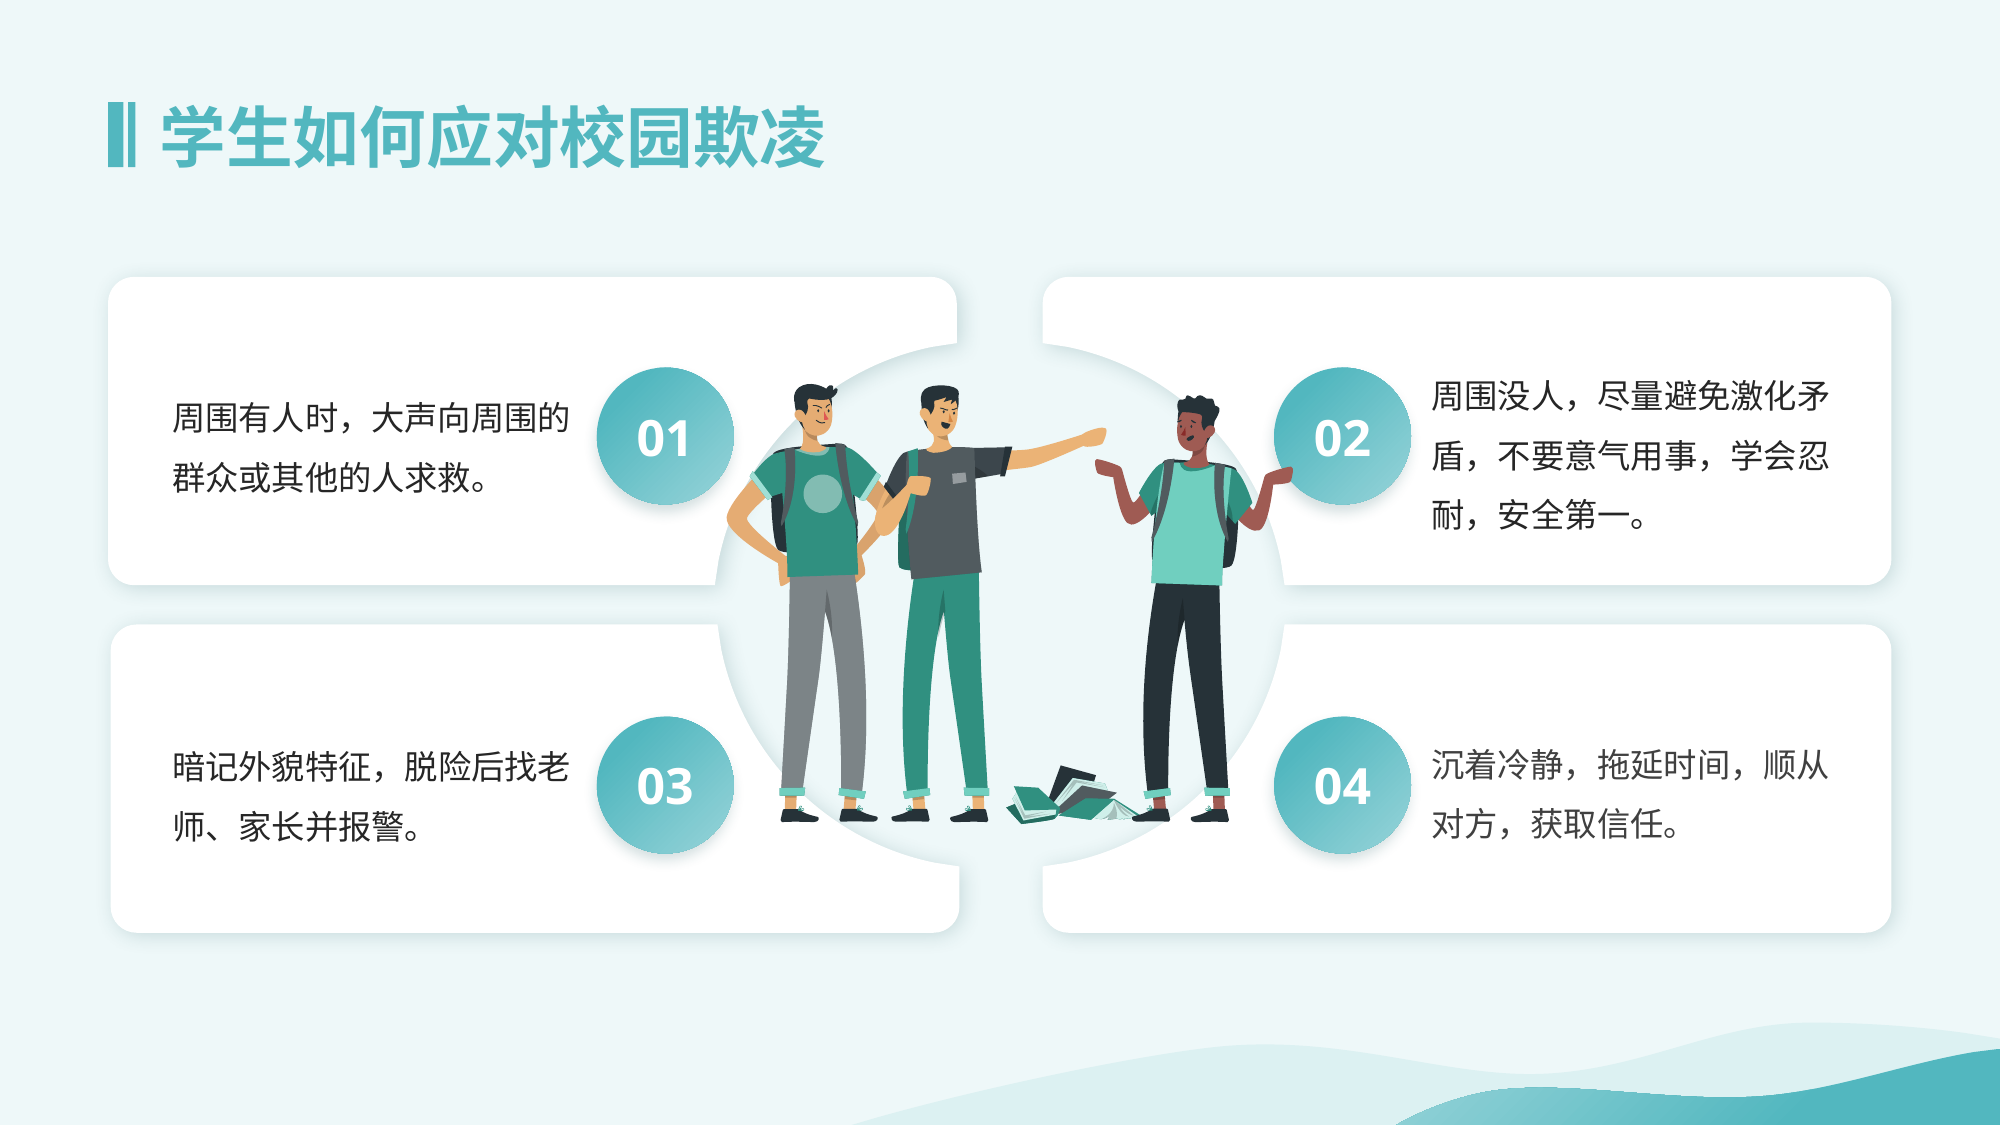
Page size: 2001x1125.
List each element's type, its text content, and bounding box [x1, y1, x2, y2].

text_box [110, 624, 960, 933]
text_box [1042, 276, 1892, 586]
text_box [726, 383, 1293, 824]
title 学生如何应对校园欺凌 [159, 95, 1000, 177]
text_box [1042, 624, 1892, 933]
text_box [107, 276, 957, 586]
